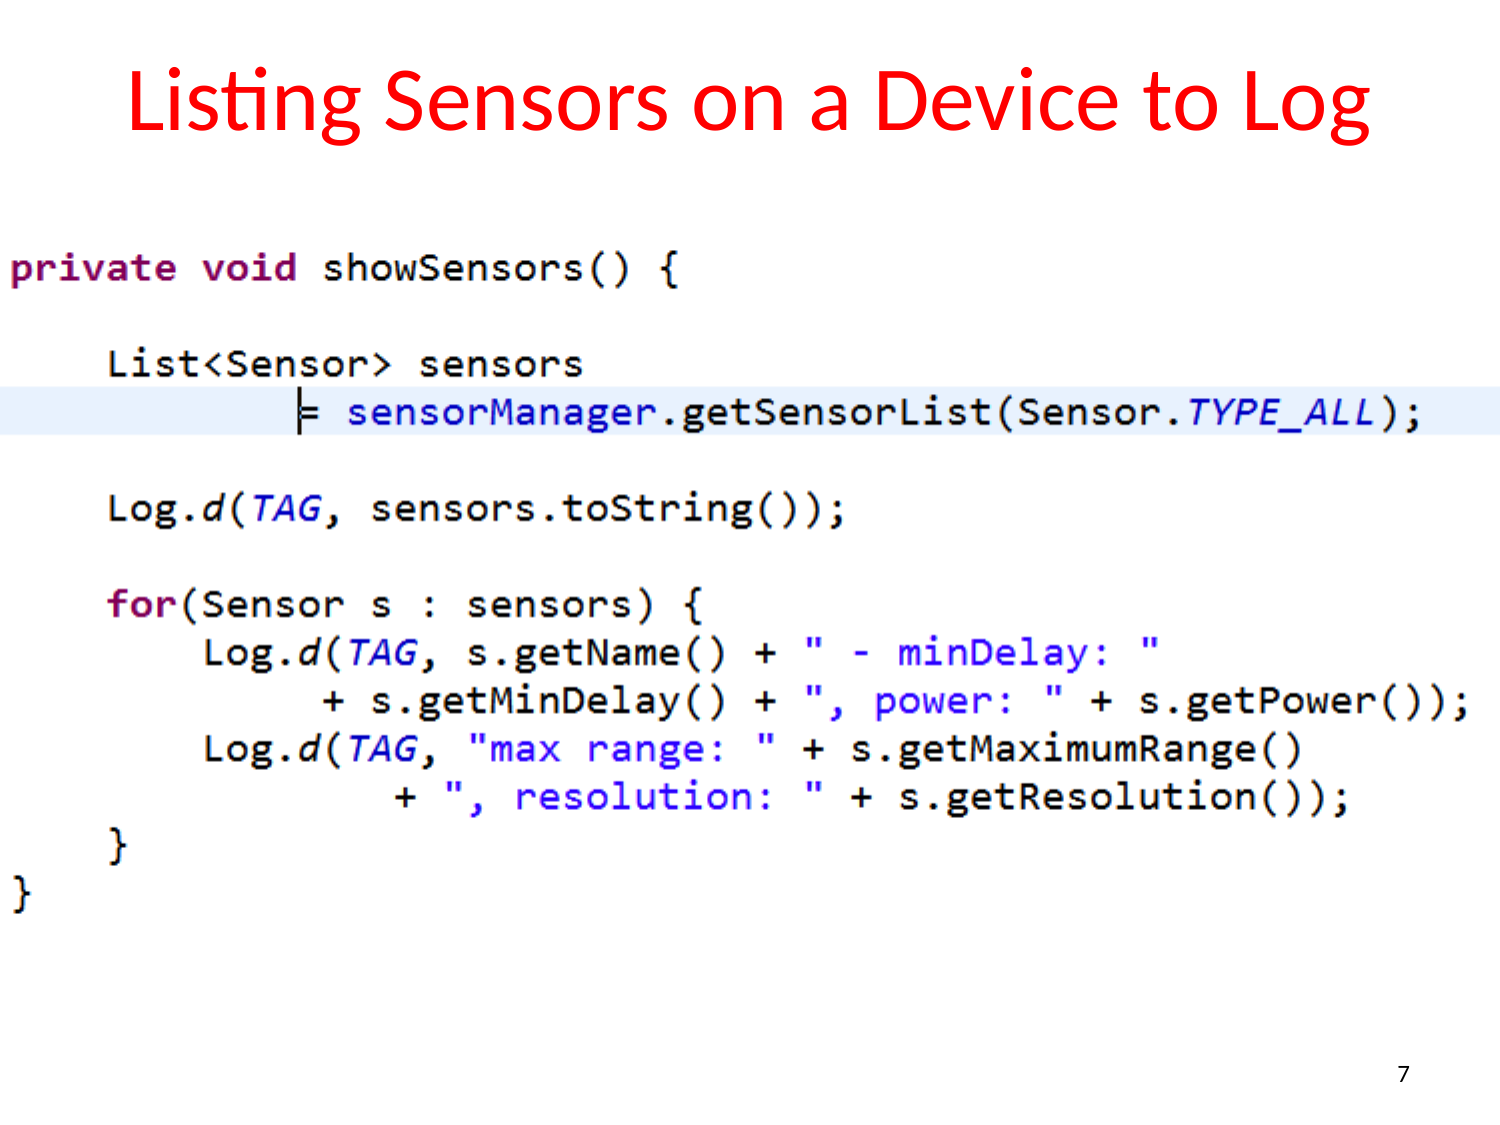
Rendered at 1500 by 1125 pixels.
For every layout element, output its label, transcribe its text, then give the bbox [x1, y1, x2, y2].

slide_number 7 [1074, 1042, 1425, 1103]
title Listing Sensors on a Device to Log [75, 0, 1425, 188]
picture [0, 237, 1500, 938]
